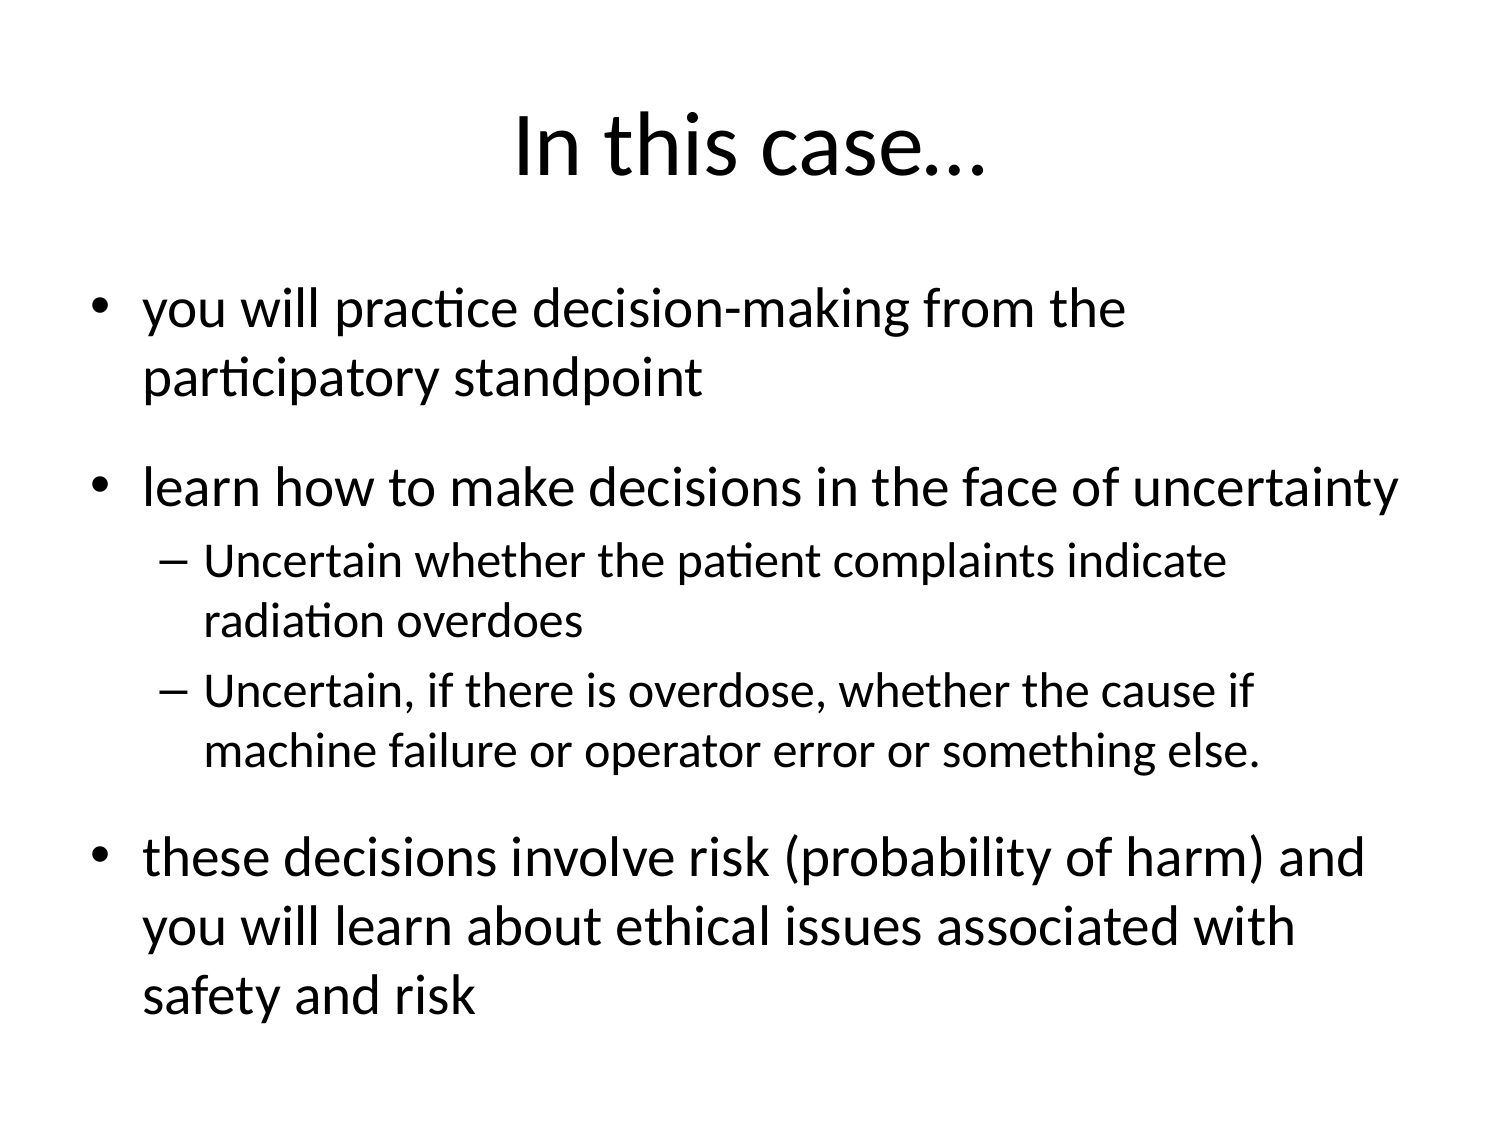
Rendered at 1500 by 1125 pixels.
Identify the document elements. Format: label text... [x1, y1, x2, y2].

title In this case… [75, 45, 1425, 233]
list you will practice decision-making from the participatory standpoint learn how to make decisions in the face of uncertainty Uncertain whether the patient complaints indicate radiation overdoes Uncertain, if there is overdose, whether the cause if machine failure or operator error or something else. these decisions involve risk (probability of harm) and you will learn about ethical issues associated with safety and risk [75, 262, 1425, 1088]
